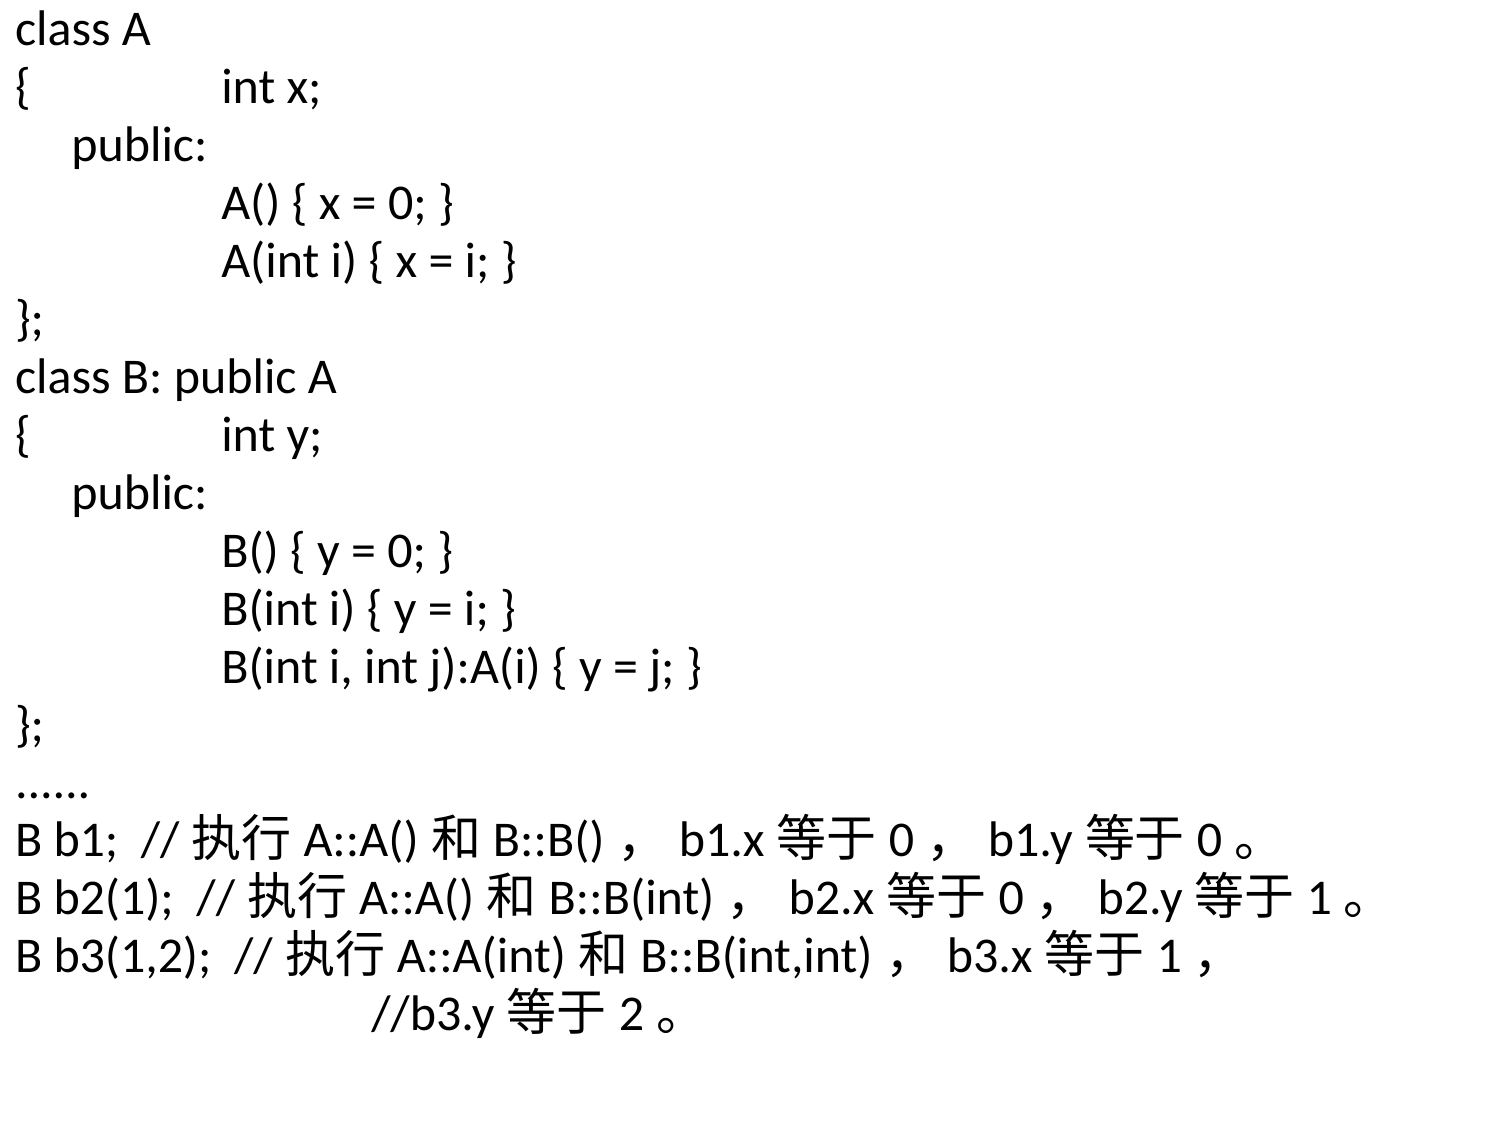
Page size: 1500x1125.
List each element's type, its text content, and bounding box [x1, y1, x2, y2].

list class A { int x; public: A() { x = 0; } A(int i) { x = i; } }; class B: public A { int y; public: B() { y = 0; } B(int i) { y = i; } B(int i, int j):A(i) { y = j; } }; ...... B b1; //执行A::A()和B::B()，b1.x等于0，b1.y等于0。 B b2(1); //执行A::A()和B::B(int)，b2.x等于0，b2.y等于1。 B b3(1,2); //执行A::A(int)和B::B(int,int)，b3.x等于1， //b3.y等于2。 [0, 0, 1500, 1094]
